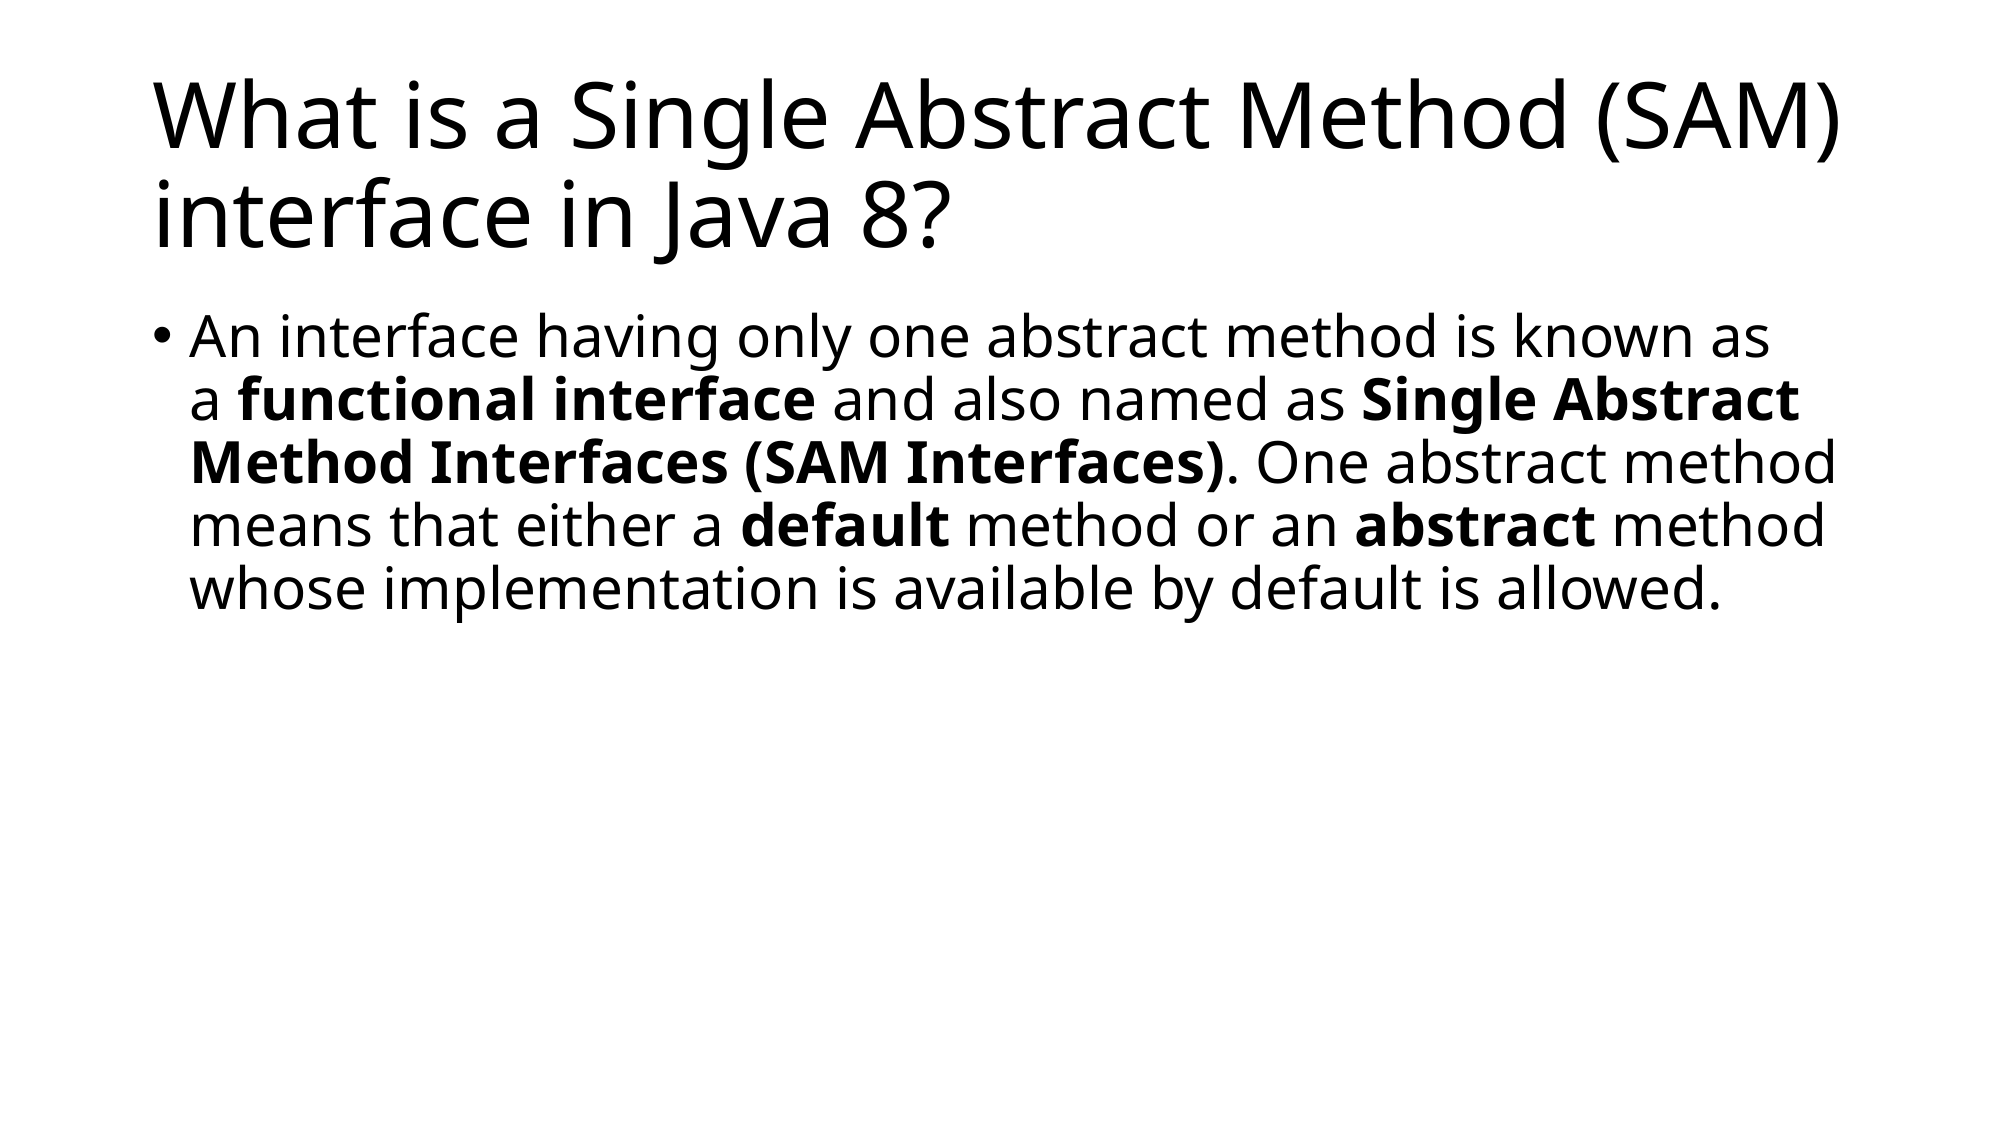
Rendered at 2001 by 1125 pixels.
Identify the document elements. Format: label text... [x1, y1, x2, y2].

title What is a Single Abstract Method (SAM) interface in Java 8? [137, 59, 1863, 278]
list An interface having only one abstract method is known as a functional interface and also named as Single Abstract Method Interfaces (SAM Interfaces). One abstract method means that either a default method or an abstract method whose implementation is available by default is allowed. [137, 299, 1863, 1014]
